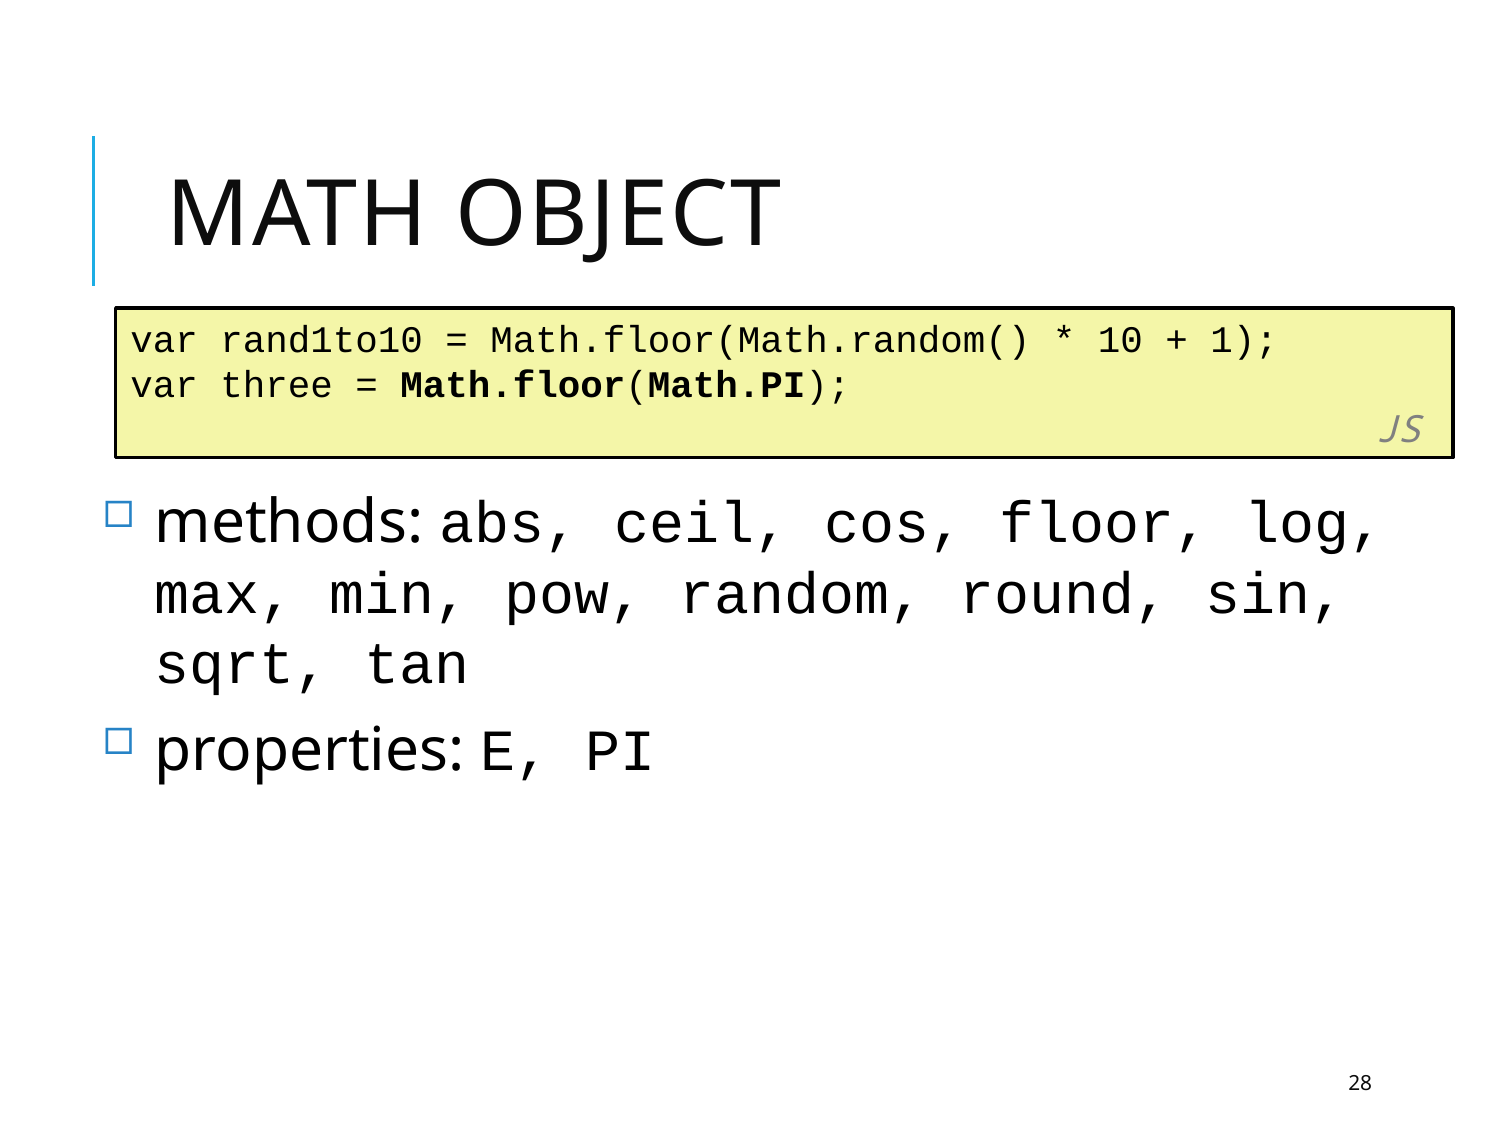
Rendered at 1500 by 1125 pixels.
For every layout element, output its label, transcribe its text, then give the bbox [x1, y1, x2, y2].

text_box var rand1to10 = Math.floor(Math.random() * 10 + 1); var three = Math.floor(Math.PI); JS [115, 307, 1453, 458]
slide_number 28 [1333, 1061, 1454, 1107]
text_box methods: abs, ceil, cos, floor, log, max, min, pow, random, round, sin, sqrt, tan properties: E, PI [87, 474, 1425, 675]
title Math object [126, 96, 1322, 307]
